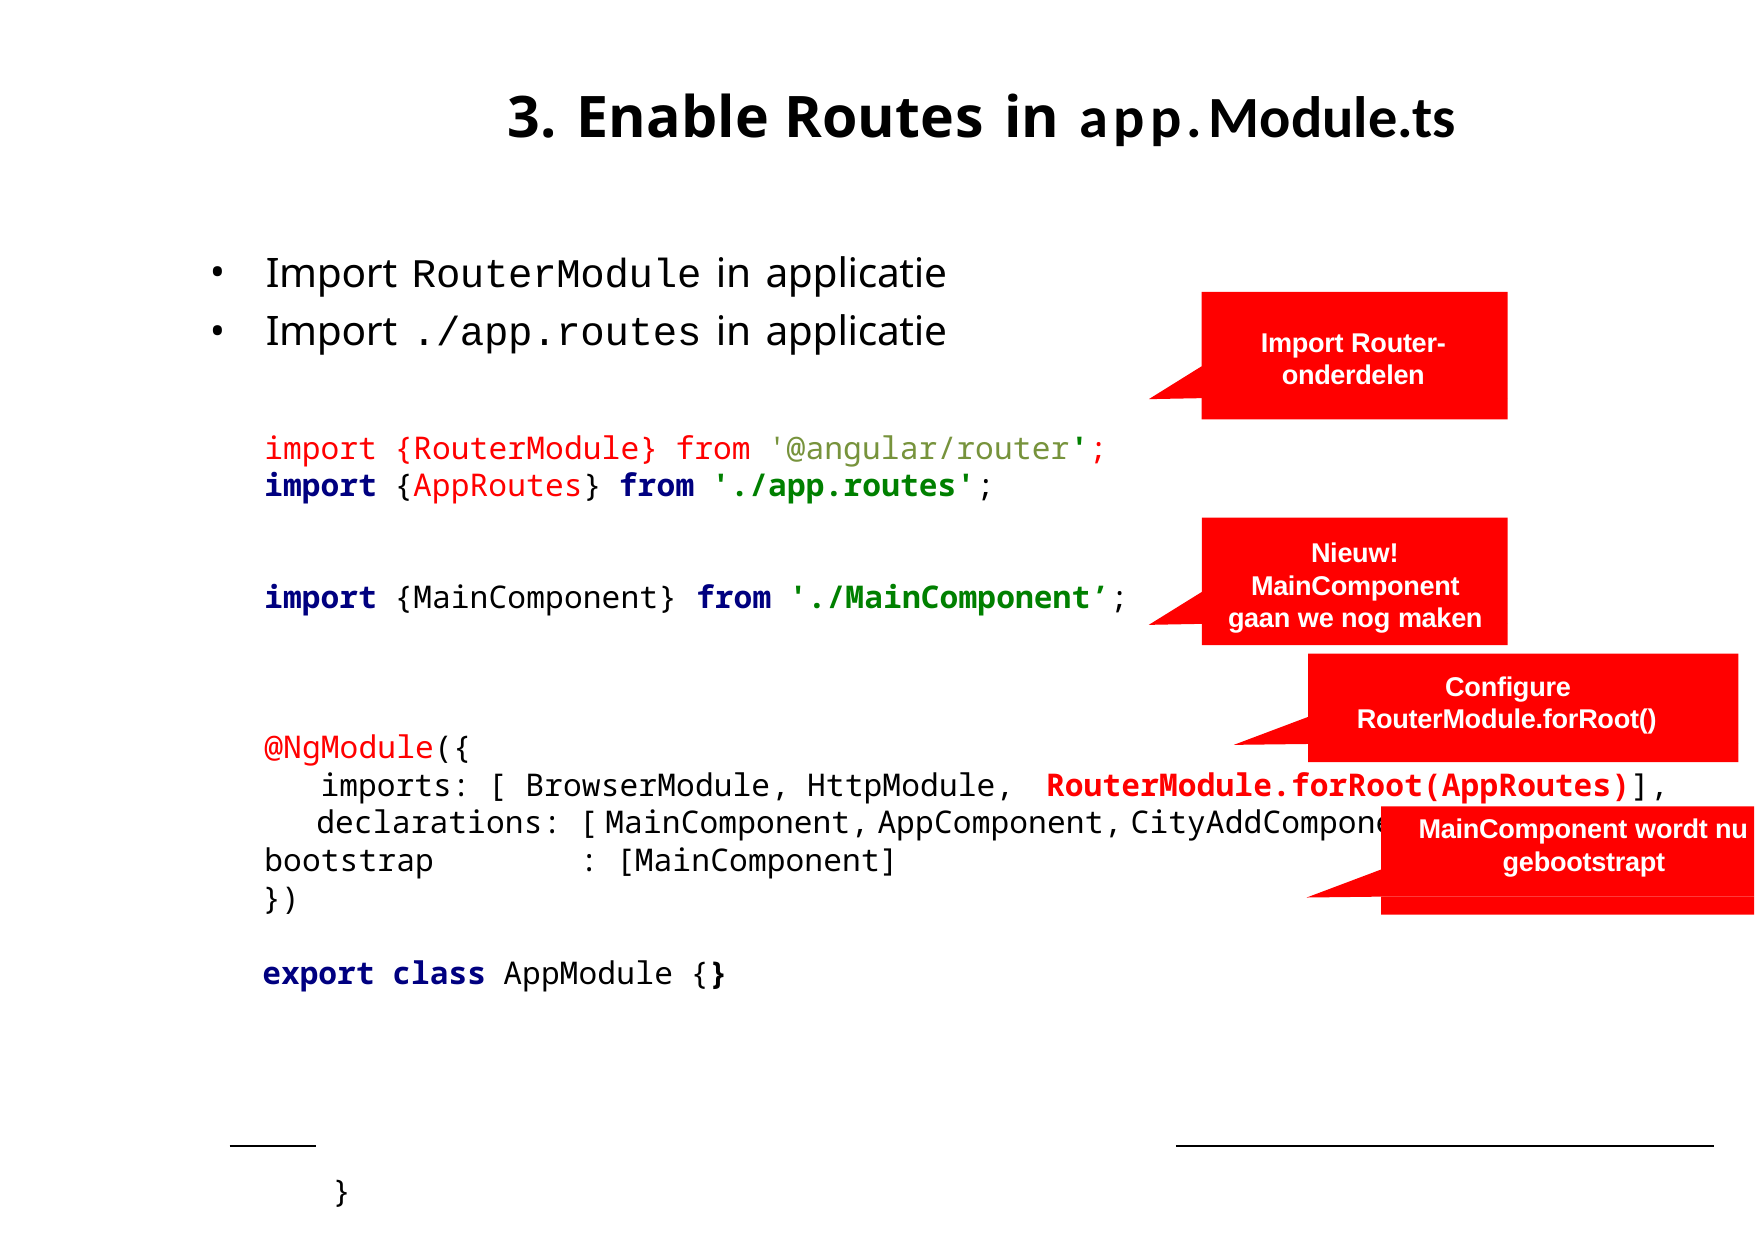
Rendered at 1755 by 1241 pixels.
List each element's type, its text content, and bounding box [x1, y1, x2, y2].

text_box [1148, 291, 1508, 420]
text_box MainComponent wordt nu gebootstrapt [1416, 811, 1755, 877]
text_box } [330, 1171, 352, 1209]
text_box import {RouterModule} from '@angular/router'; import {AppRoutes} from './app.routes'; import {MainComponent} from './MainComponent’; @NgModule({ imports: [ BrowserModule, HttpModule, RouterModule.forRoot(AppRoutes)], declarations: [ MainComponent, AppComponent, CityAddComponent], bootstrap : [MainComponent] }) export class AppModule {} [262, 428, 1677, 1066]
title 3. Enable Routes in app.Module.ts [75, 79, 1755, 287]
text_box Nieuw! MainComponent gaan we nog maken [1224, 534, 1486, 634]
text_box Configure RouterModule.forRoot() [1354, 669, 1678, 735]
text_box Import RouterModule in applicatie Import ./app.routes in applicatie [207, 246, 1119, 354]
text_box [1233, 653, 1739, 763]
text_box [1148, 517, 1508, 646]
text_box Import Router- onderdelen [1258, 325, 1451, 391]
text_box [1306, 806, 1755, 915]
